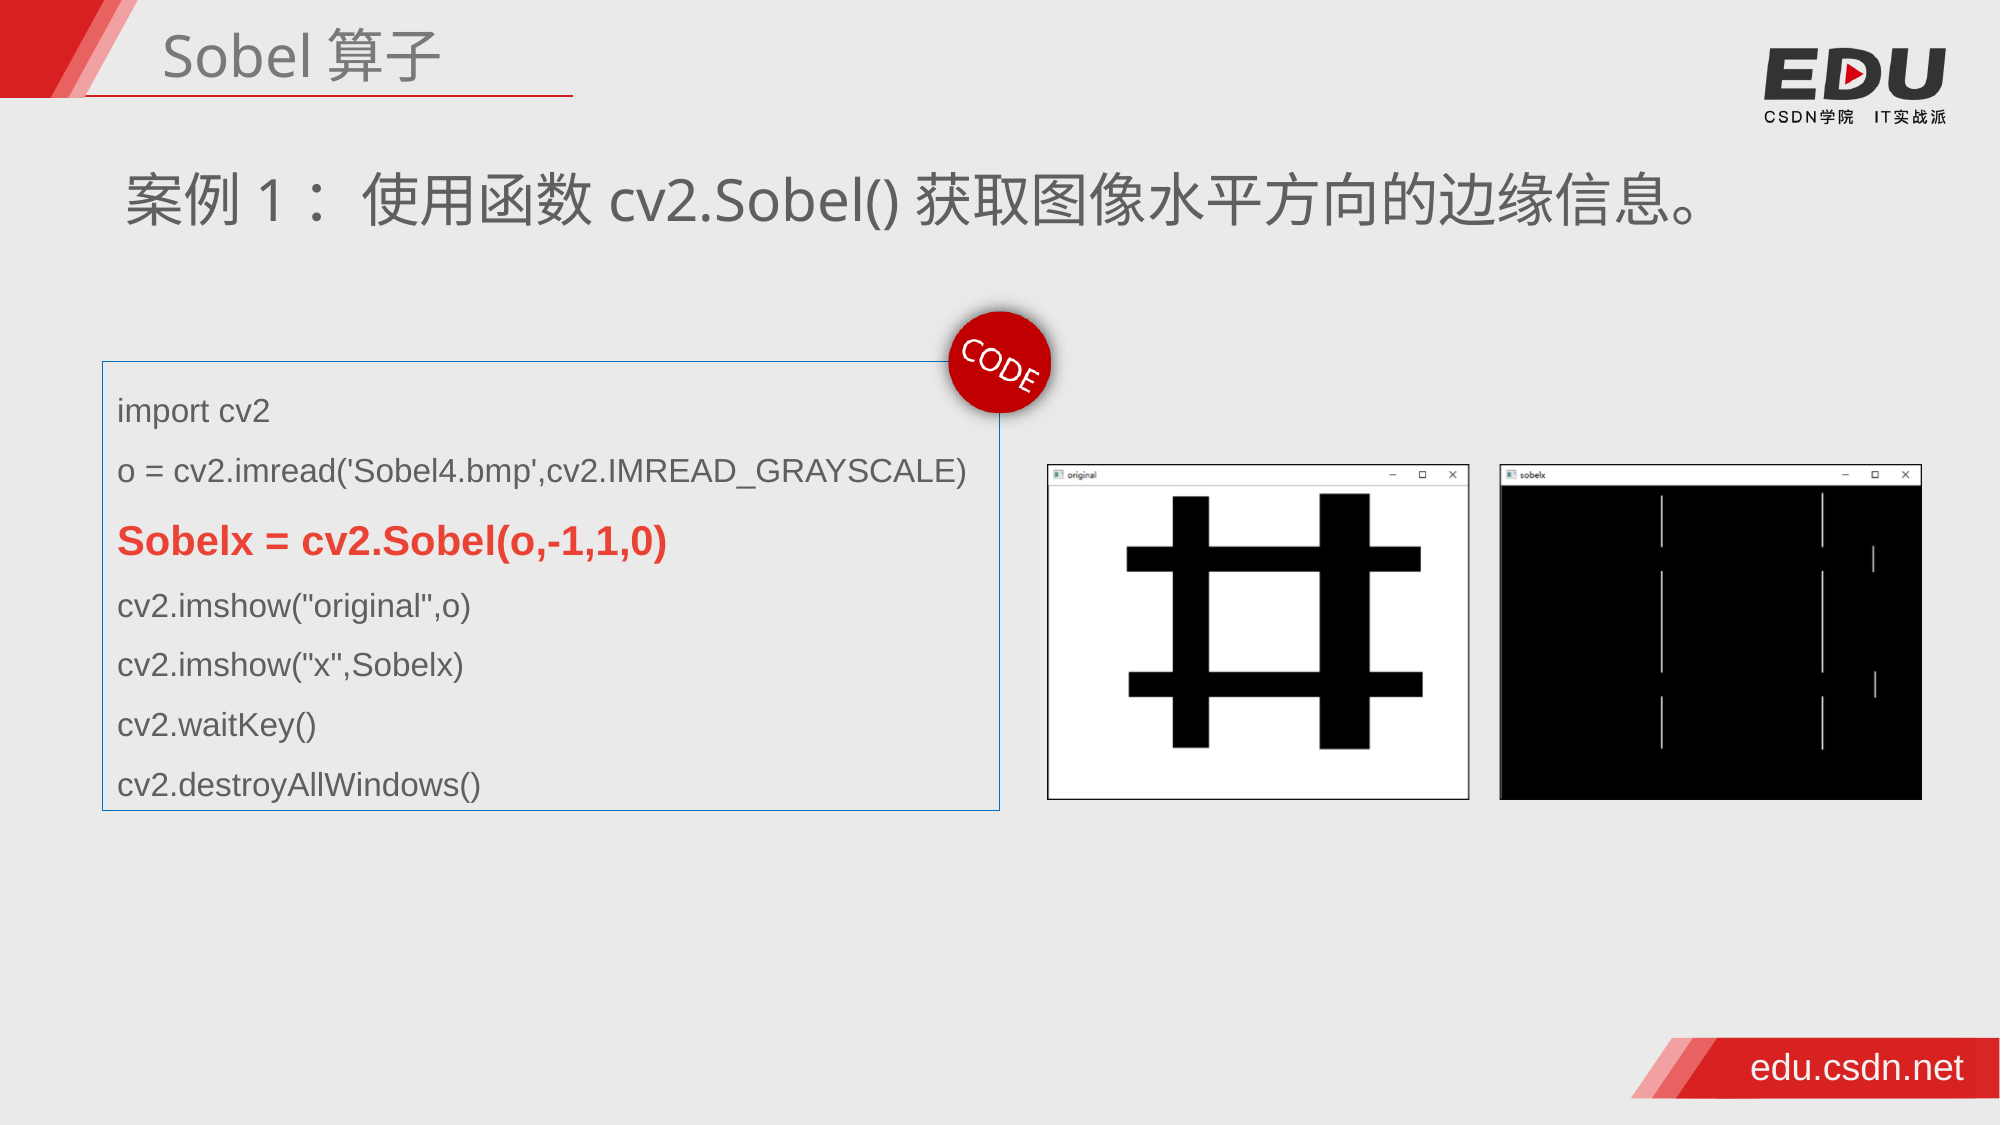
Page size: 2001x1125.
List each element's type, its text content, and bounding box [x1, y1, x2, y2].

picture [1047, 464, 1922, 801]
picture [923, 285, 1077, 438]
text_box Sobel算子 [154, 19, 618, 118]
text_box 案例1：使用函数cv2.Sobel()获取图像水平方向的边缘信息。 [110, 121, 1922, 241]
text_box import cv2 o = cv2.imread('Sobel4.bmp',cv2.IMREAD_GRAYSCALE) Sobelx = cv2.Sobel(o,-1,1,0) cv2.imshow("original",o) cv2.imshow("x",Sobelx) cv2.waitKey() cv2.destroyAllWindows() [102, 361, 1000, 811]
picture [1761, 42, 1948, 128]
